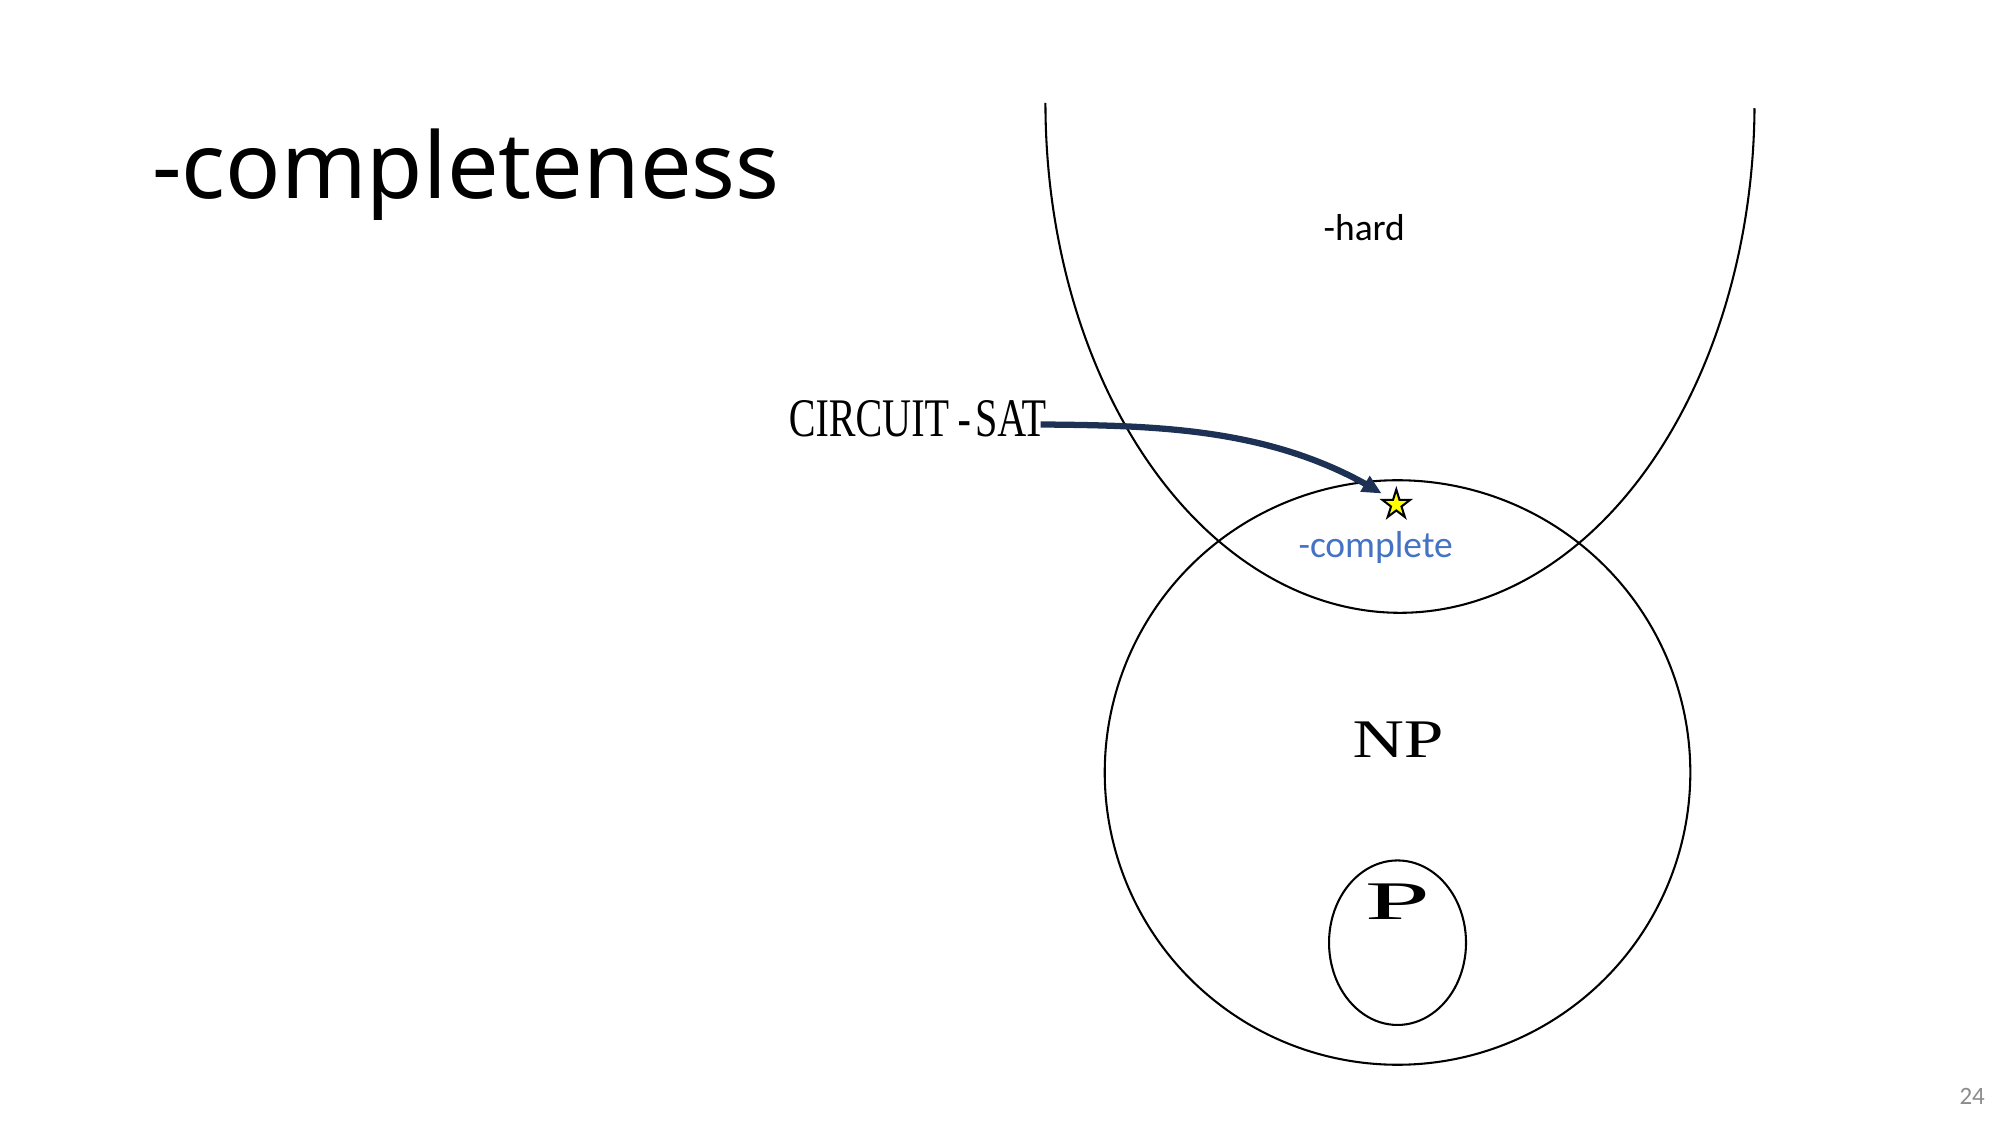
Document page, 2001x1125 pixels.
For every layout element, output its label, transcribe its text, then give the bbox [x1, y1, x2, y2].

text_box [1329, 860, 1467, 1025]
slide_number 24 [1550, 1064, 2000, 1125]
text_box [1044, 102, 1756, 614]
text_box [788, 388, 1410, 518]
text_box [1103, 541, 1692, 1066]
